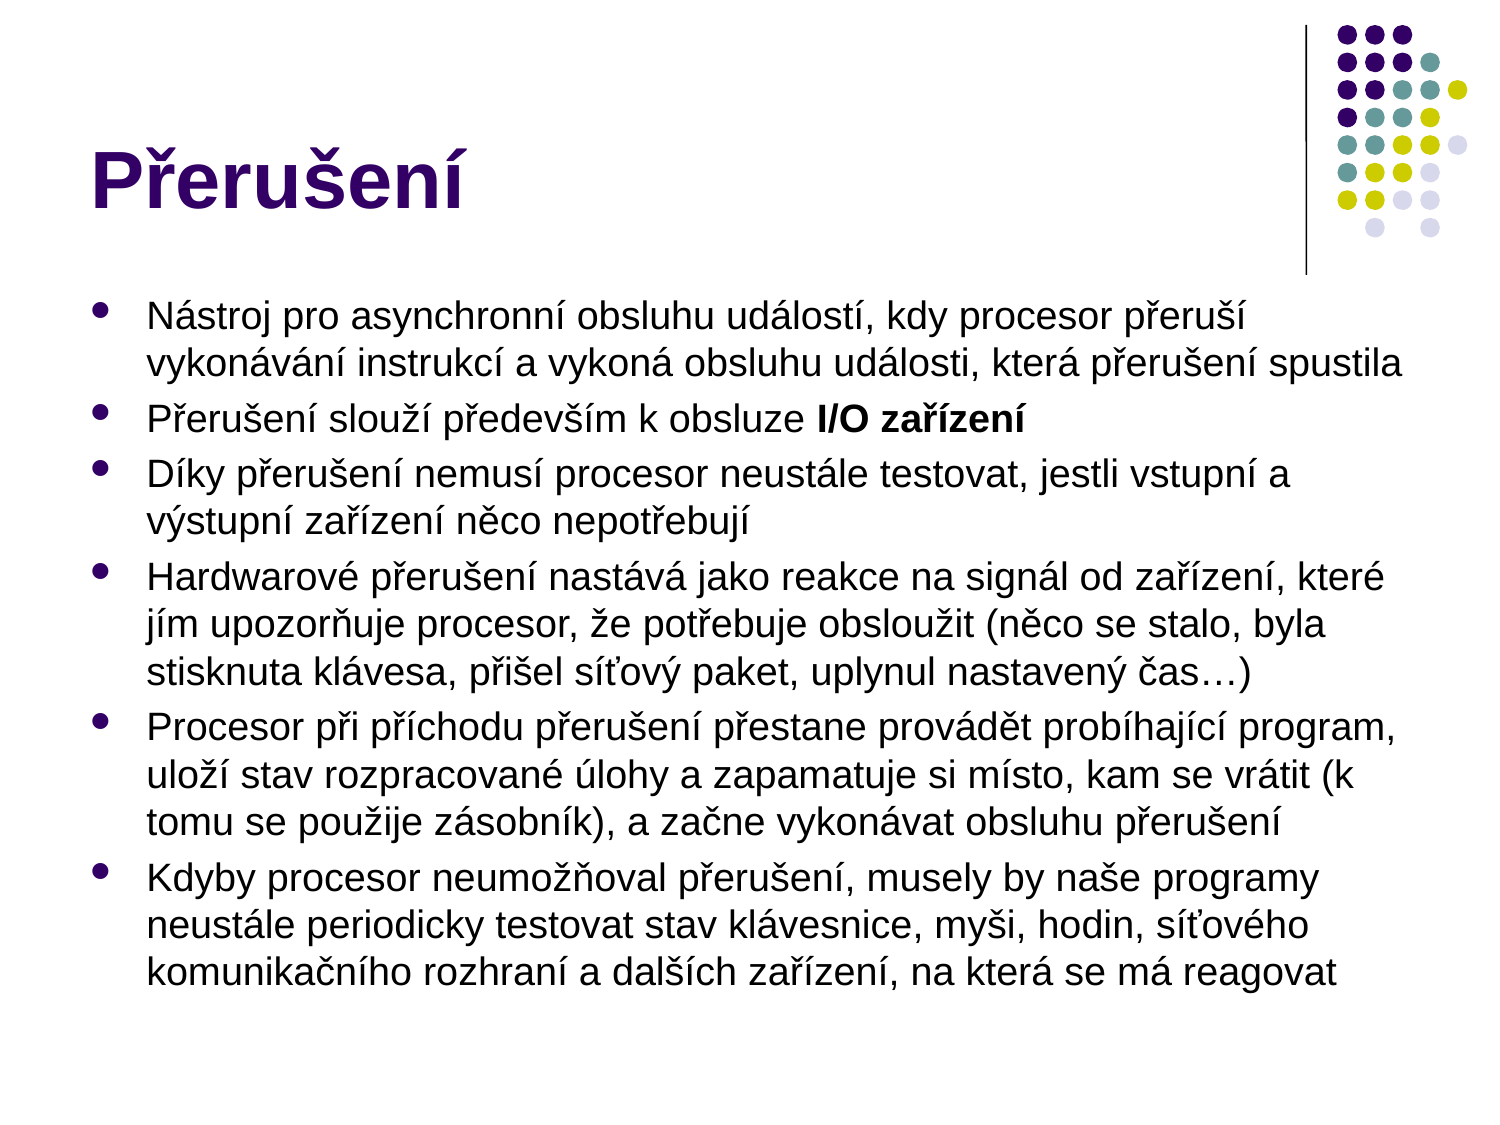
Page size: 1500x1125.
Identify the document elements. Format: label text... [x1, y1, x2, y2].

list Nástroj pro asynchronní obsluhu událostí, kdy procesor přeruší vykonávání instrukcí a vykoná obsluhu události, která přerušení spustila Přerušení slouží především k obsluze I/O zařízení Díky přerušení nemusí procesor neustále testovat, jestli vstupní a výstupní zařízení něco nepotřebují Hardwarové přerušení nastává jako reakce na signál od zařízení, které jím upozorňuje procesor, že potřebuje obsloužit (něco se stalo, byla stisknuta klávesa, přišel síťový paket, uplynul nastavený čas…) Procesor při příchodu přerušení přestane provádět probíhající program, uloží stav rozpracované úlohy a zapamatuje si místo, kam se vrátit (k tomu se použije zásobník), a začne vykonávat obsluhu přerušení Kdyby procesor neumožňoval přerušení, musely by naše programy neustále periodicky testovat stav klávesnice, myši, hodin, síťového komunikačního rozhraní a dalších zařízení, na která se má reagovat [75, 282, 1425, 1006]
title Přerušení [75, 20, 1313, 233]
